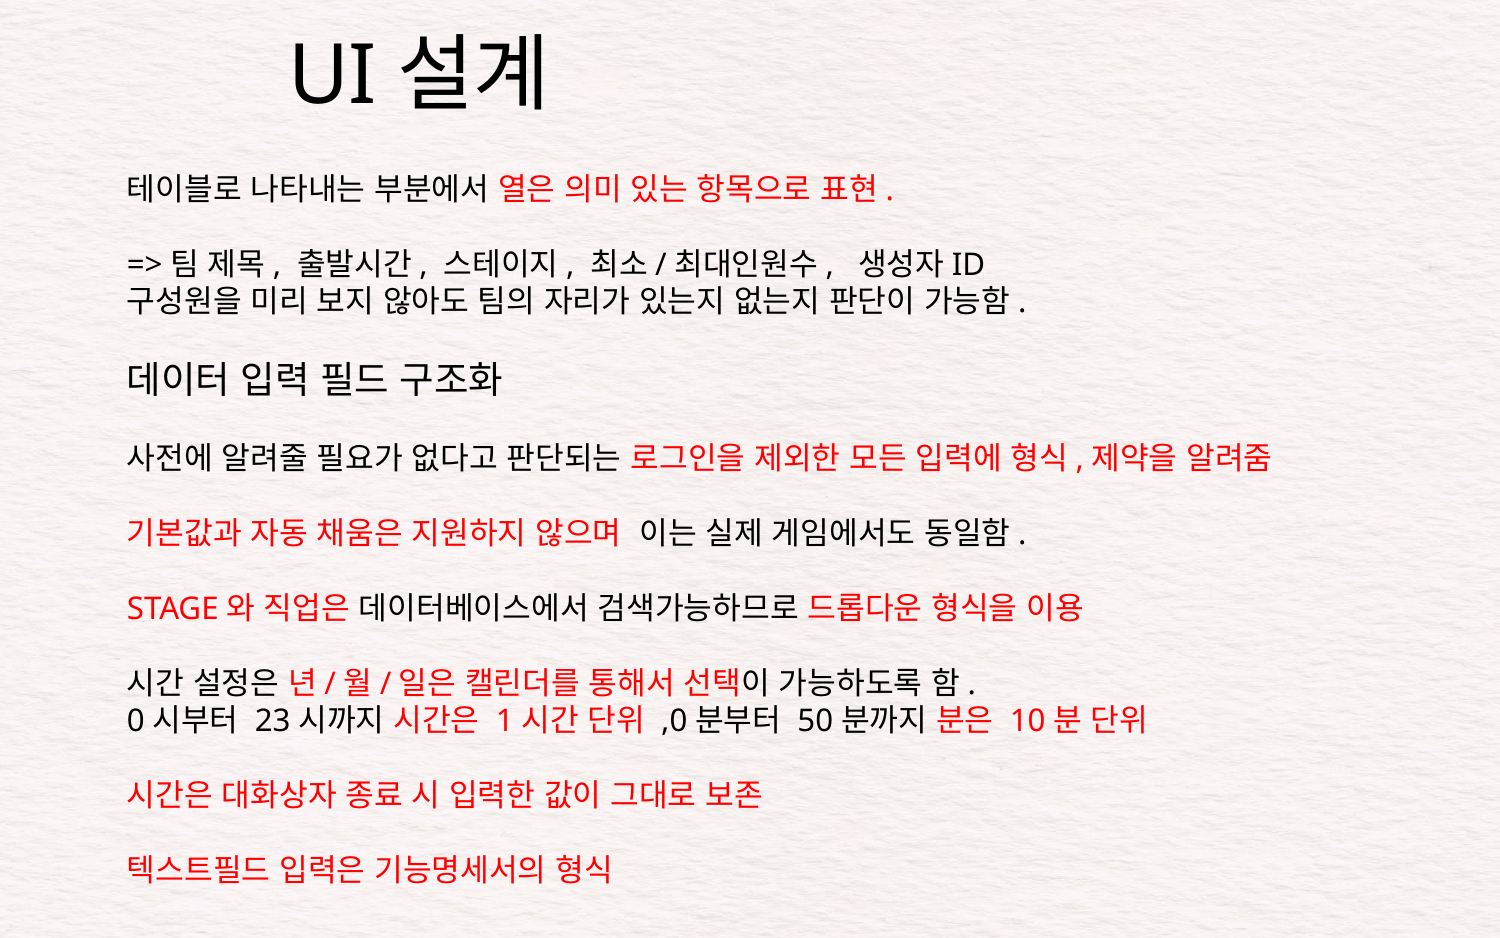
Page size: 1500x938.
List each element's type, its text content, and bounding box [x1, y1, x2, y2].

text_box UI설계 [29, 31, 809, 109]
picture [0, 0, 1500, 938]
text_box 테이블로 나타내는 부분에서 열은 의미 있는 항목으로 표현. =>팀 제목, 출발시간, 스테이지, 최소/최대인원수, 생성자ID 구성원을 미리 보지 않아도 팀의 자리가 있는지 없는지 판단이 가능함. 데이터 입력 필드 구조화 사전에 알려줄 필요가 없다고 판단되는 로그인을 제외한 모든 입력에 형식,제약을 알려줌 기본값과 자동 채움은 지원하지 않으며 이는 실제 게임에서도 동일함. STAGE와 직업은 데이터베이스에서 검색가능하므로 드롭다운 형식을 이용 시간 설정은 년/월/일은 캘린더를 통해서 선택이 가능하도록 함. 0시부터 23시까지 시간은 1시간 단위 ,0분부터 50분까지 분은 10분 단위 시간은 대화상자 종료 시 입력한 값이 그대로 보존 텍스트필드 입력은 기능명세서의 형식 [112, 161, 1471, 938]
